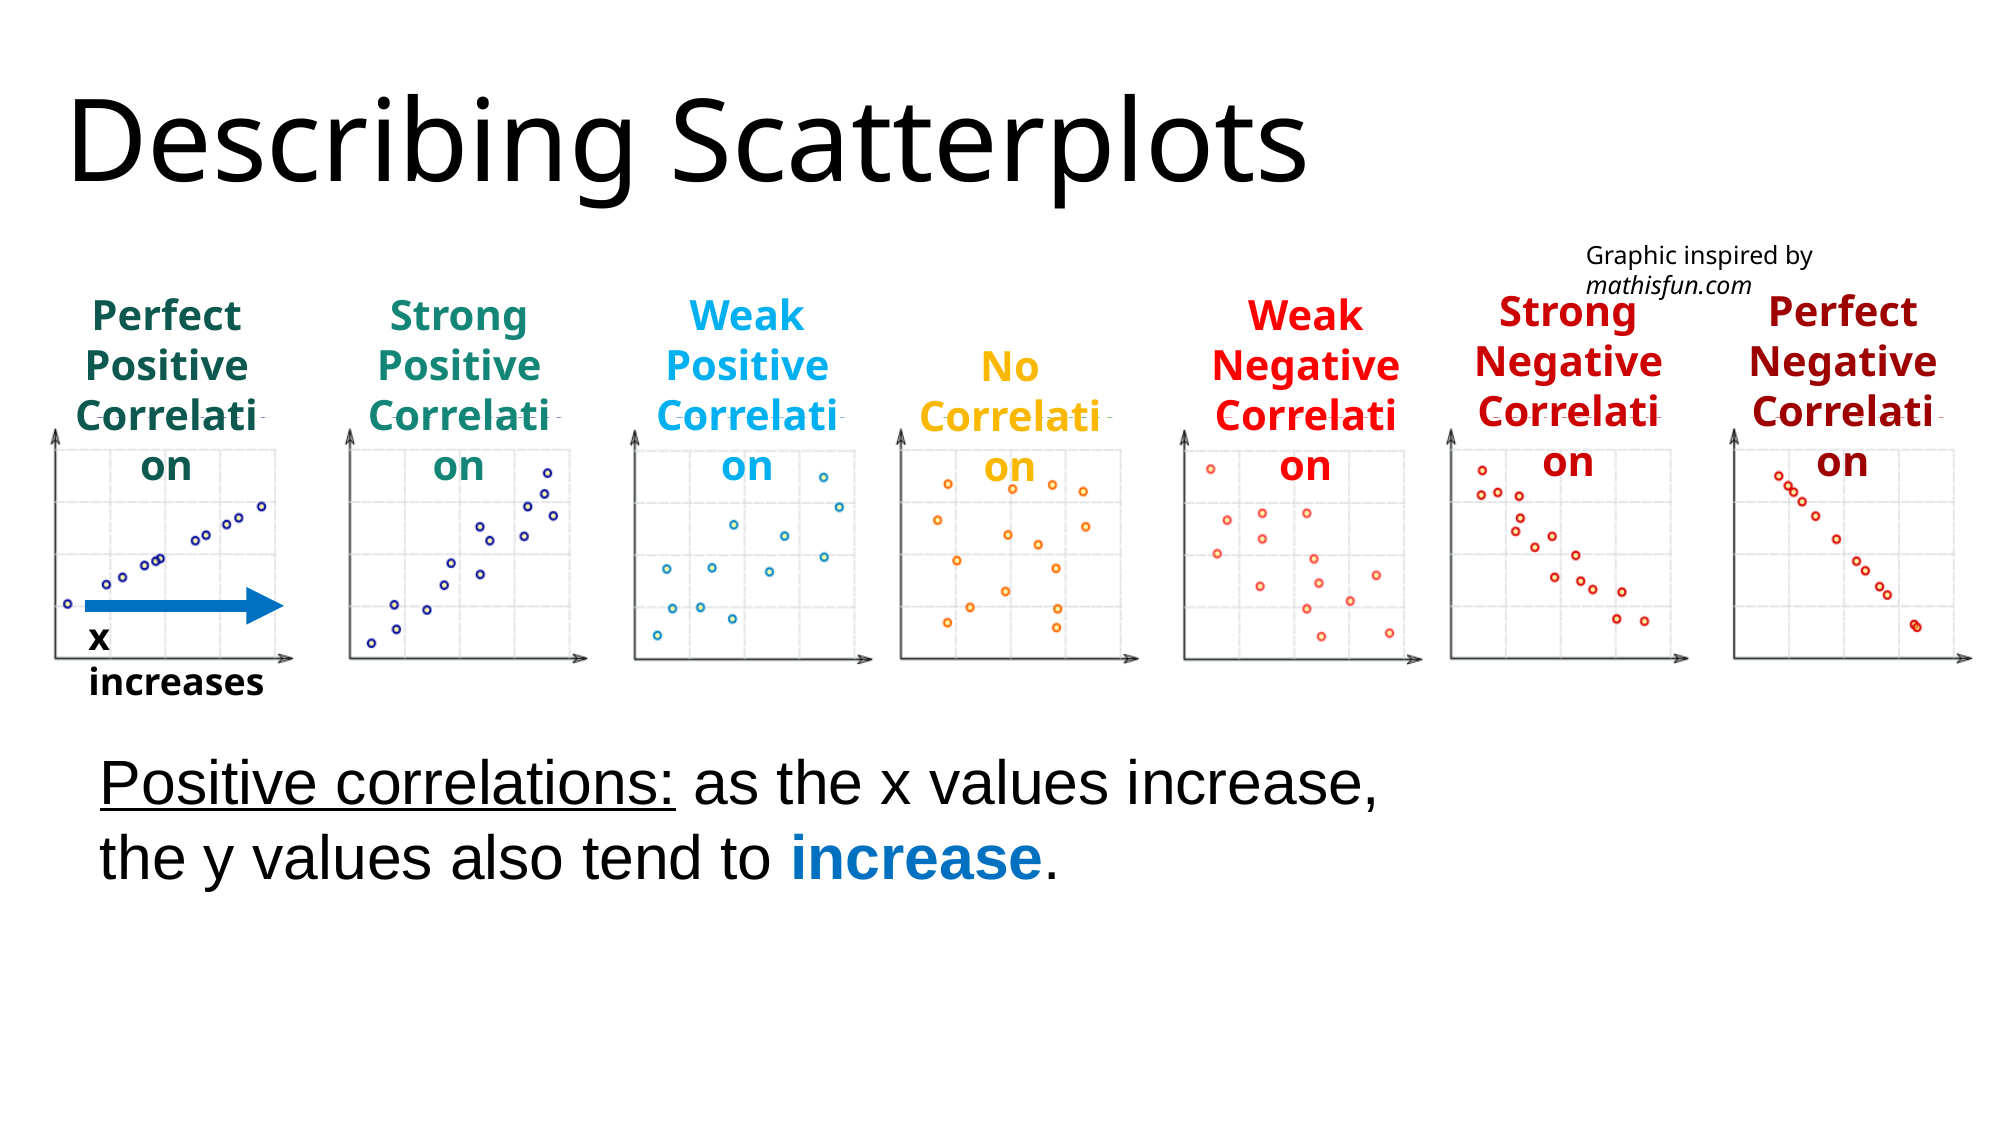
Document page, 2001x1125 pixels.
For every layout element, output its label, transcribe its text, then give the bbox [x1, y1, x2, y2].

text_box Perfect Negative Correlation [1725, 307, 1961, 417]
text_box No Correlation [892, 331, 1128, 417]
text_box Positive correlations: as the x values increase, the y values also tend to increase. [85, 734, 1468, 930]
text_box Perfect Positive Correlation [49, 281, 284, 417]
text_box x increases [73, 669, 284, 711]
picture [39, 417, 1987, 669]
text_box Strong Negative Correlation [1451, 277, 1686, 417]
text_box Strong Positive Correlation [341, 281, 577, 417]
text_box Weak Positive Correlation [630, 281, 865, 417]
text_box Weak Negative Correlation [1188, 281, 1424, 417]
text_box Graphic inspired by mathisfun.com [1571, 231, 1961, 307]
picture [691, 417, 699, 425]
text_box Describing Scatterplots [49, 59, 1398, 212]
